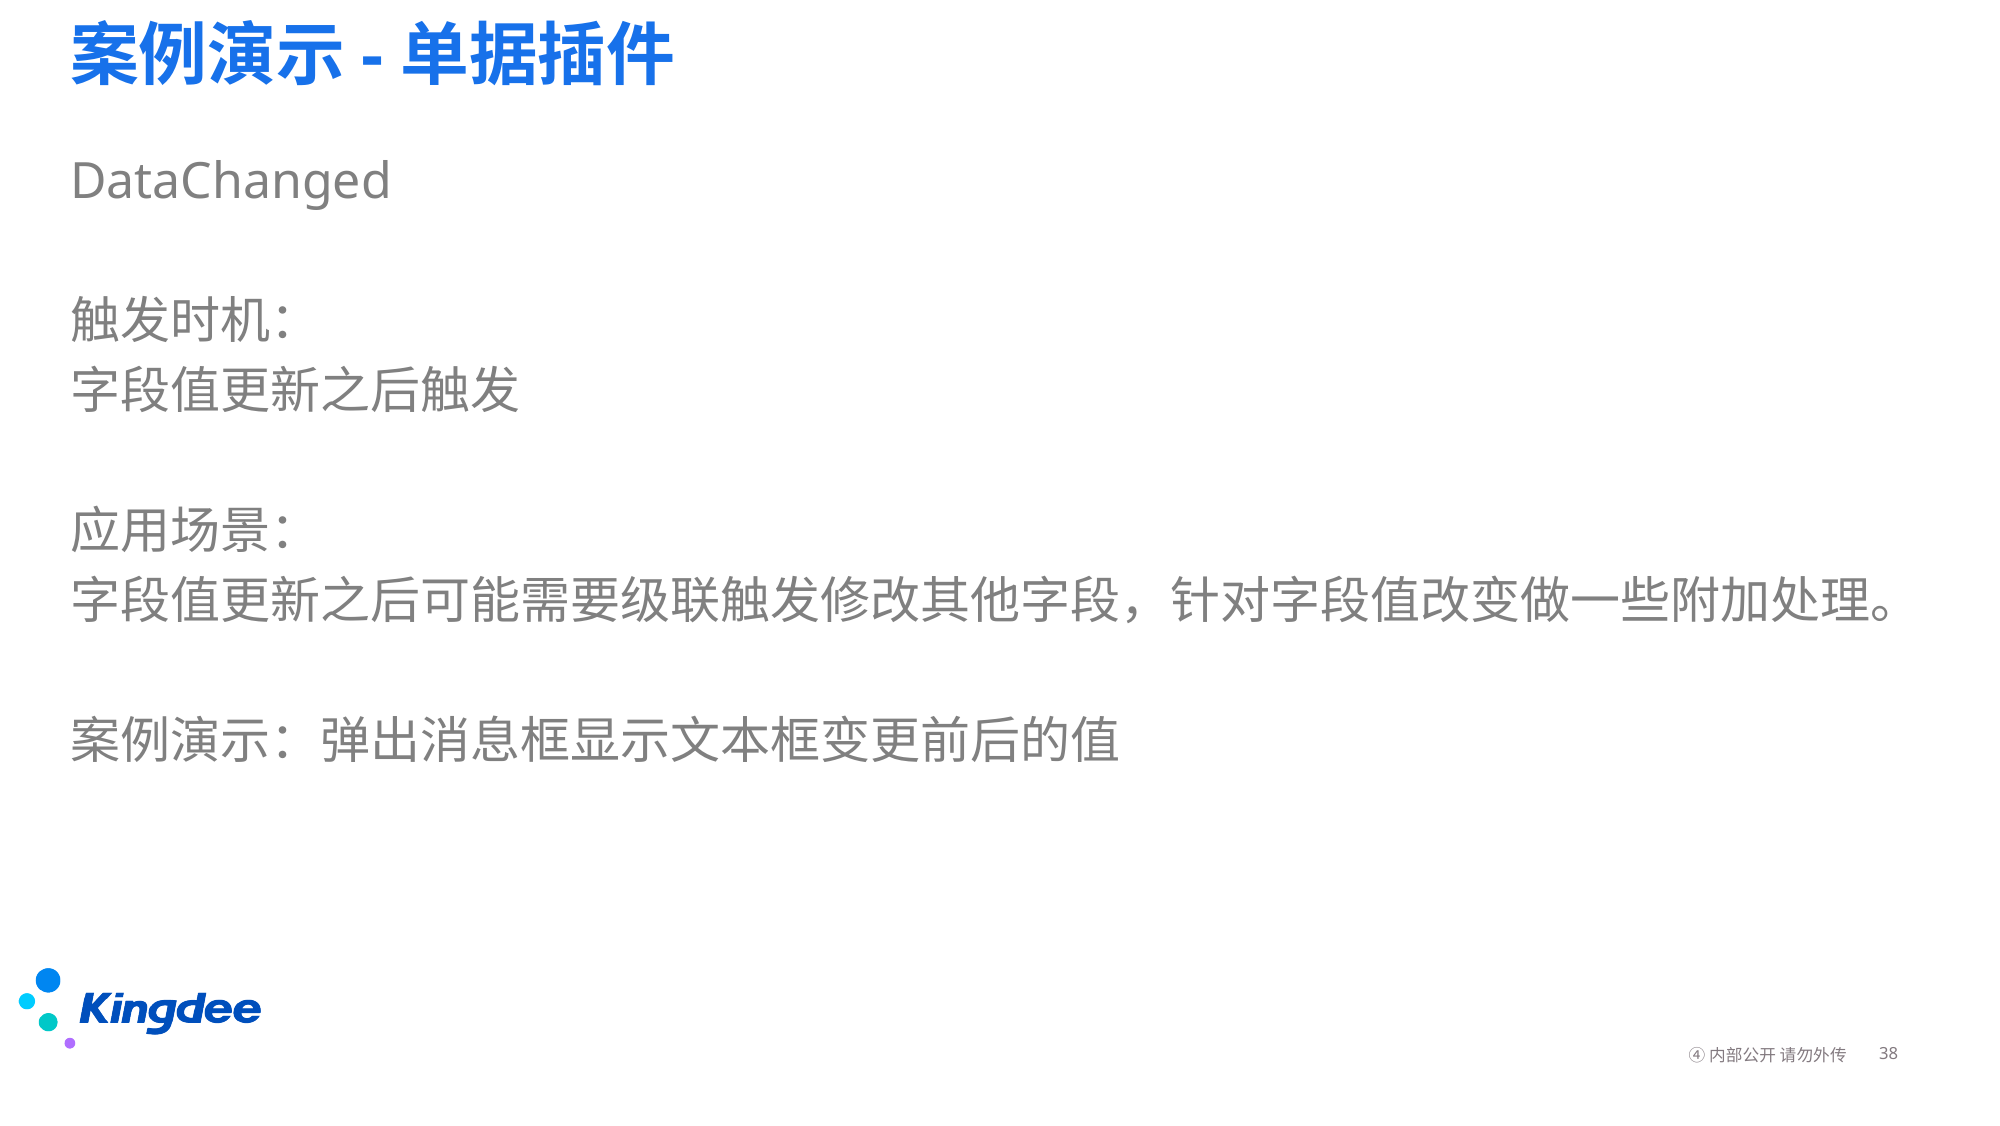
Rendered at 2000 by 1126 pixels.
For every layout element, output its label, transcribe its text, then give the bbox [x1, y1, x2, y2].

picture [18, 967, 261, 1049]
title 案例演示-单据插件 [54, 3, 1780, 114]
list DataChanged 触发时机： 字段值更新之后触发 应用场景： 字段值更新之后可能需要级联触发修改其他字段，针对字段值改变做一些附加处理。 案例演示：弹出消息框显示文本框变更前后的值 [54, 141, 1945, 984]
